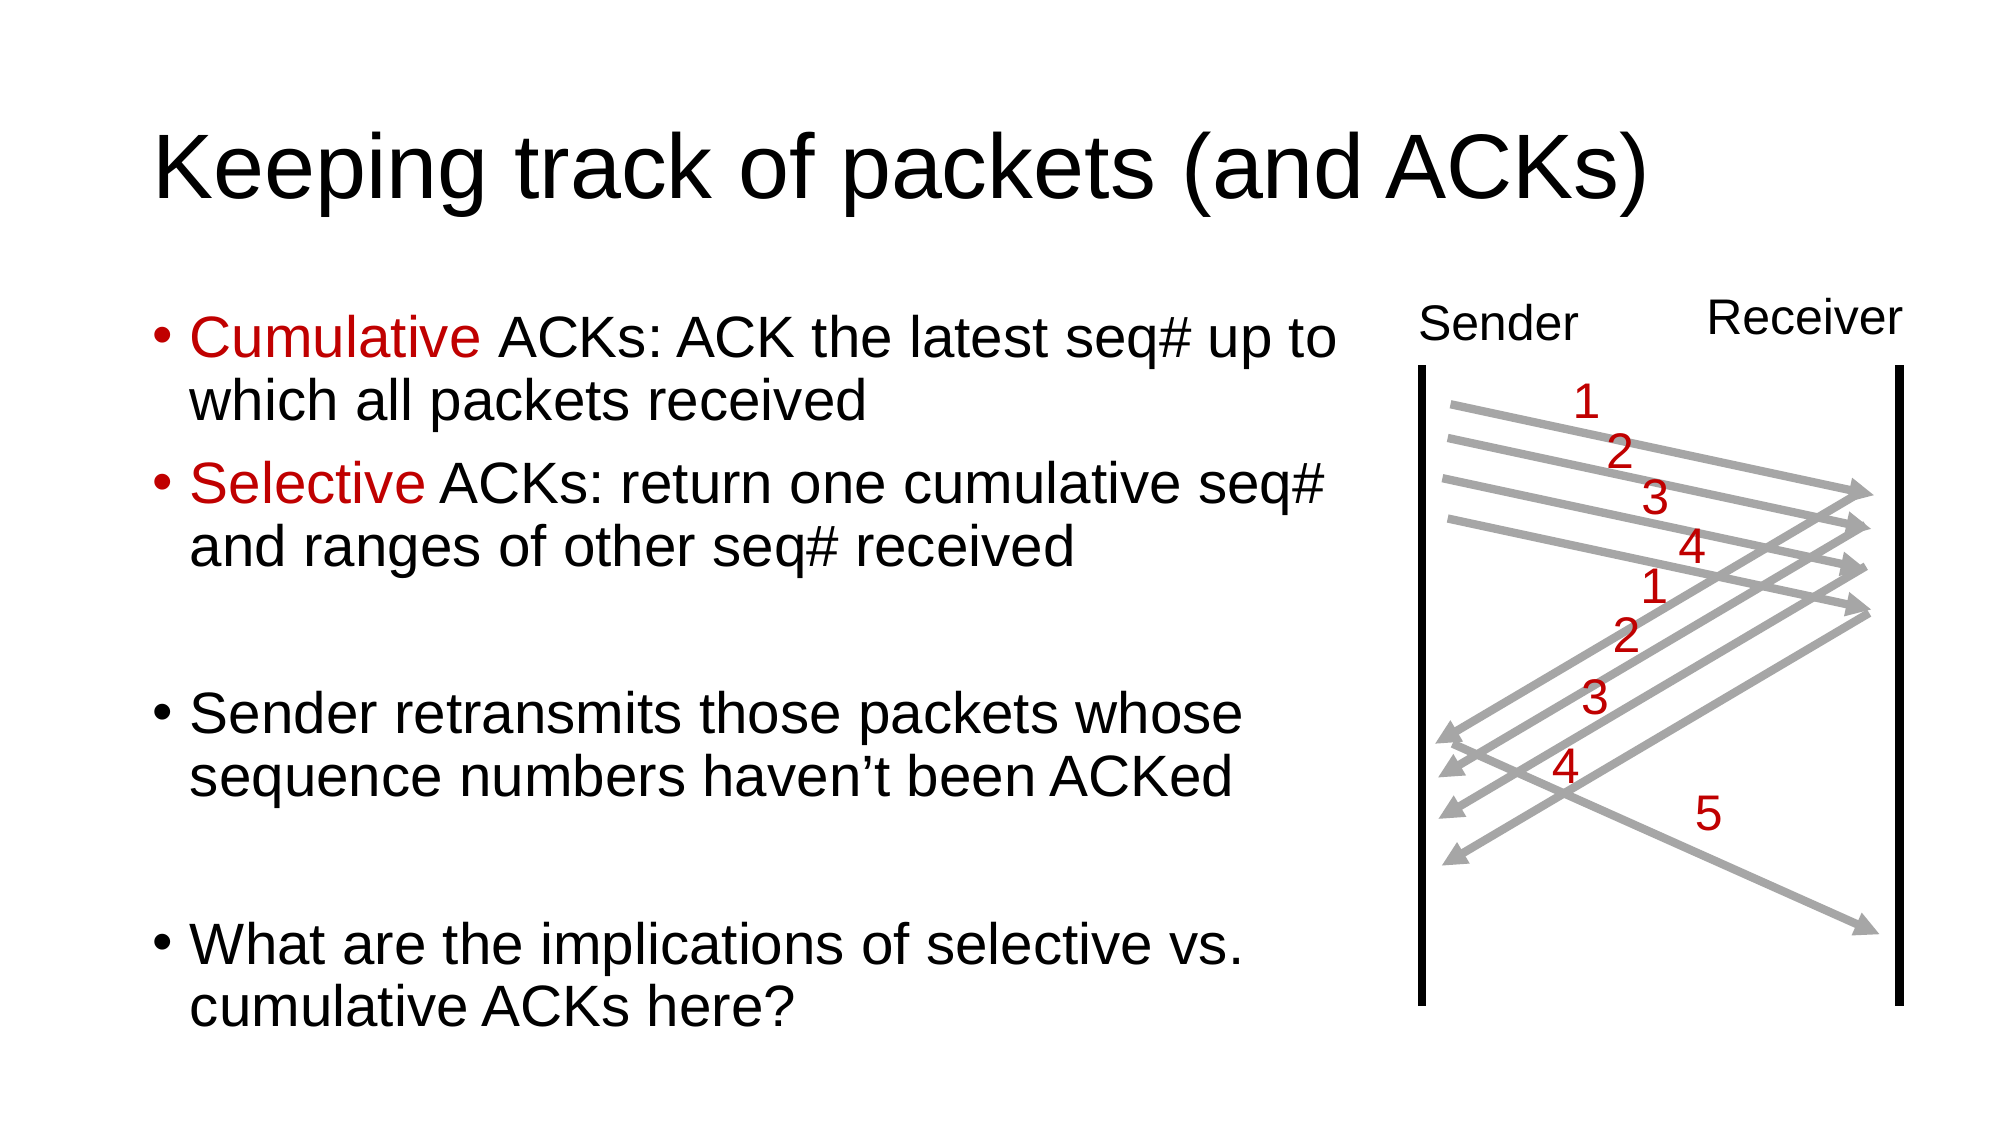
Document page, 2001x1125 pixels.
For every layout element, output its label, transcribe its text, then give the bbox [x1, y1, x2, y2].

title Keeping track of packets (and ACKs) [137, 59, 1863, 278]
list Cumulative ACKs: ACK the latest seq# up to which all packets received Selective ACKs: return one cumulative seq# and ranges of other seq# received Sender retransmits those packets whose sequence numbers haven’t been ACKed What are the implications of selective vs. cumulative ACKs here? [137, 299, 1384, 1094]
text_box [1435, 491, 1863, 744]
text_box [1447, 437, 1872, 518]
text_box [1442, 478, 1866, 518]
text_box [1450, 404, 1874, 496]
text_box 1 [1557, 361, 1669, 404]
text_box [1438, 566, 1866, 819]
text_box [1863, 518, 1872, 610]
text_box Receiver [1691, 277, 1943, 352]
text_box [1452, 743, 1880, 935]
text_box Sender [1403, 283, 1630, 358]
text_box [1441, 612, 1870, 866]
